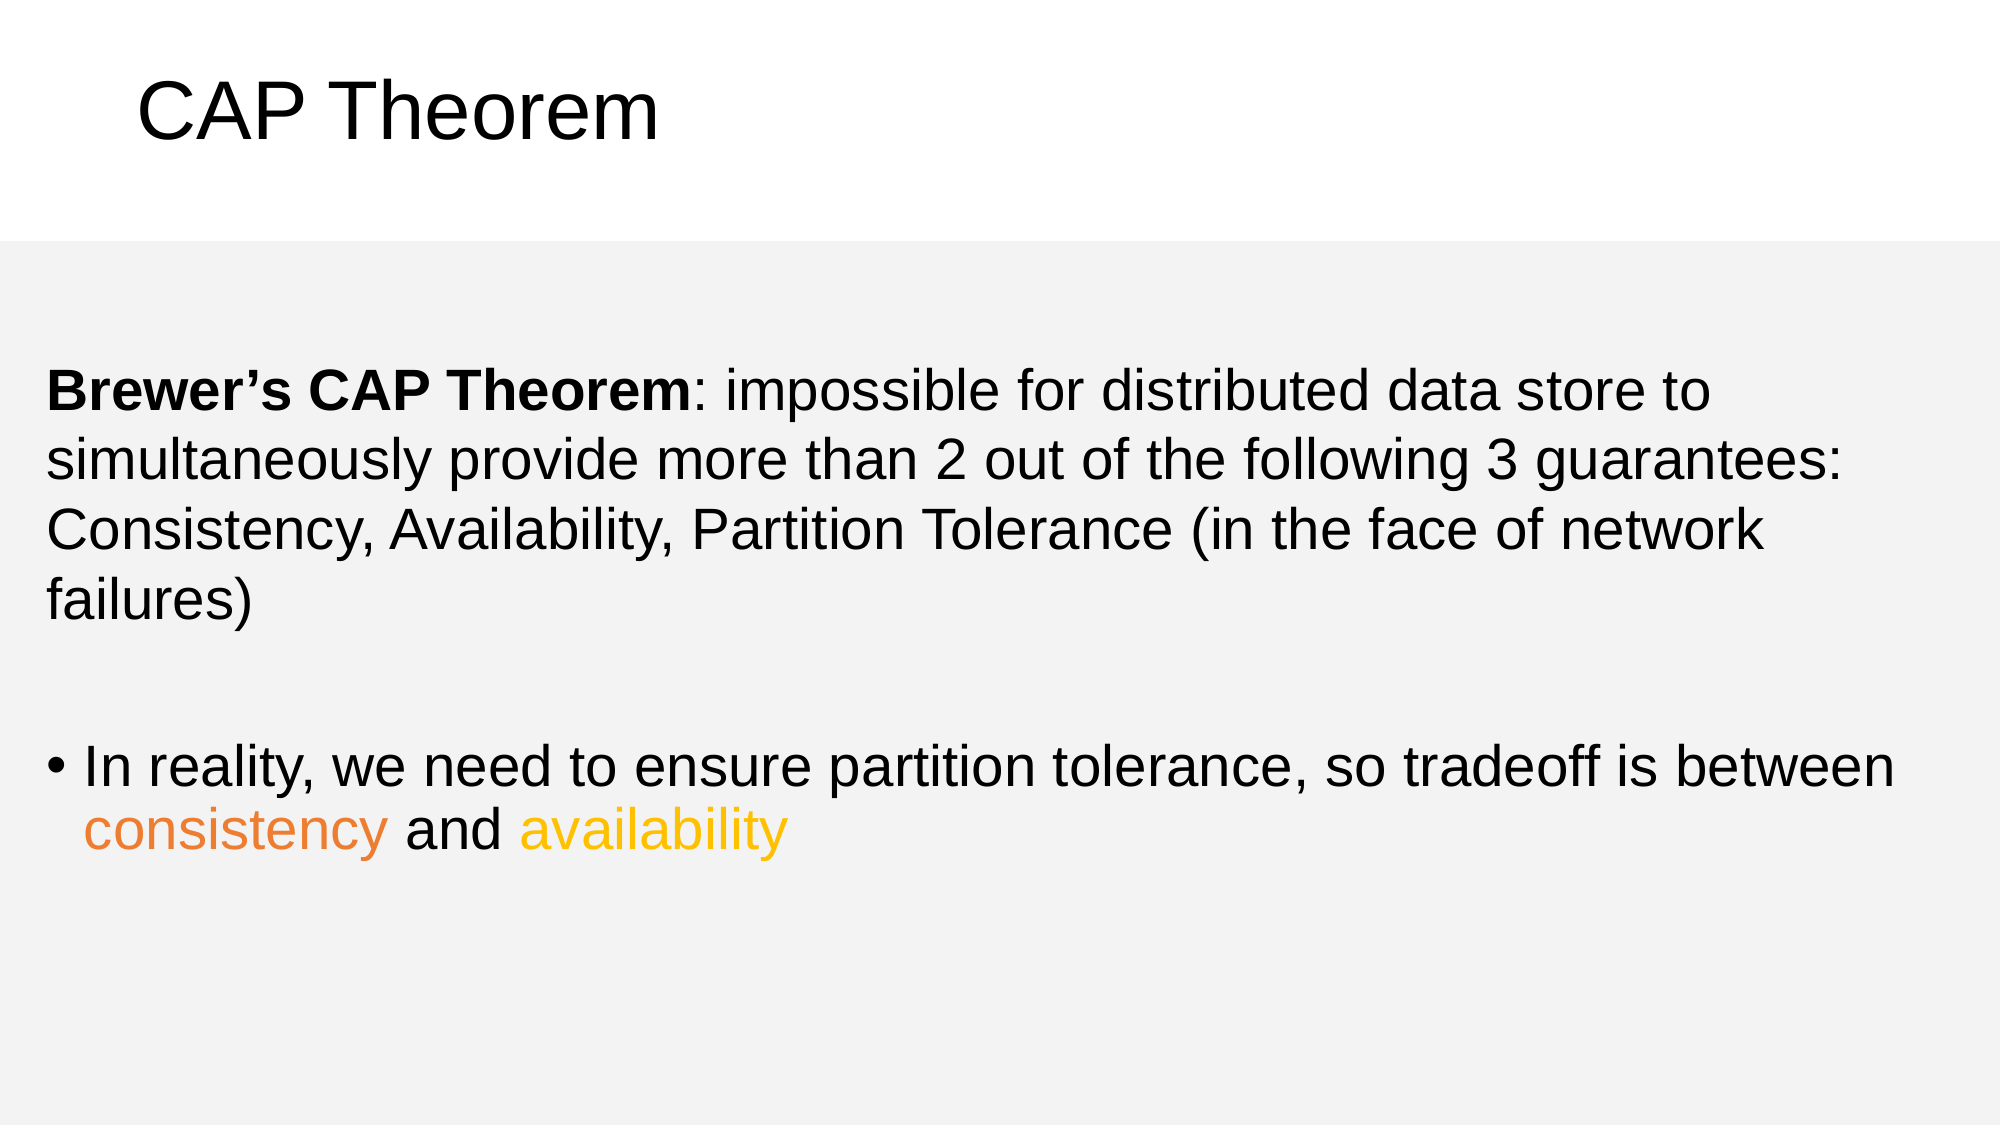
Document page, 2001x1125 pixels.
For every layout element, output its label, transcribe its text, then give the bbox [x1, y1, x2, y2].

text_box Brewer’s CAP Theorem: impossible for distributed data store to simultaneously provide more than 2 out of the following 3 guarantees: Consistency, Availability, Partition Tolerance (in the face of network failures) In reality, we need to ensure partition tolerance, so tradeoff is between consistency and availability [31, 344, 1966, 1058]
title CAP Theorem [121, 3, 1847, 222]
